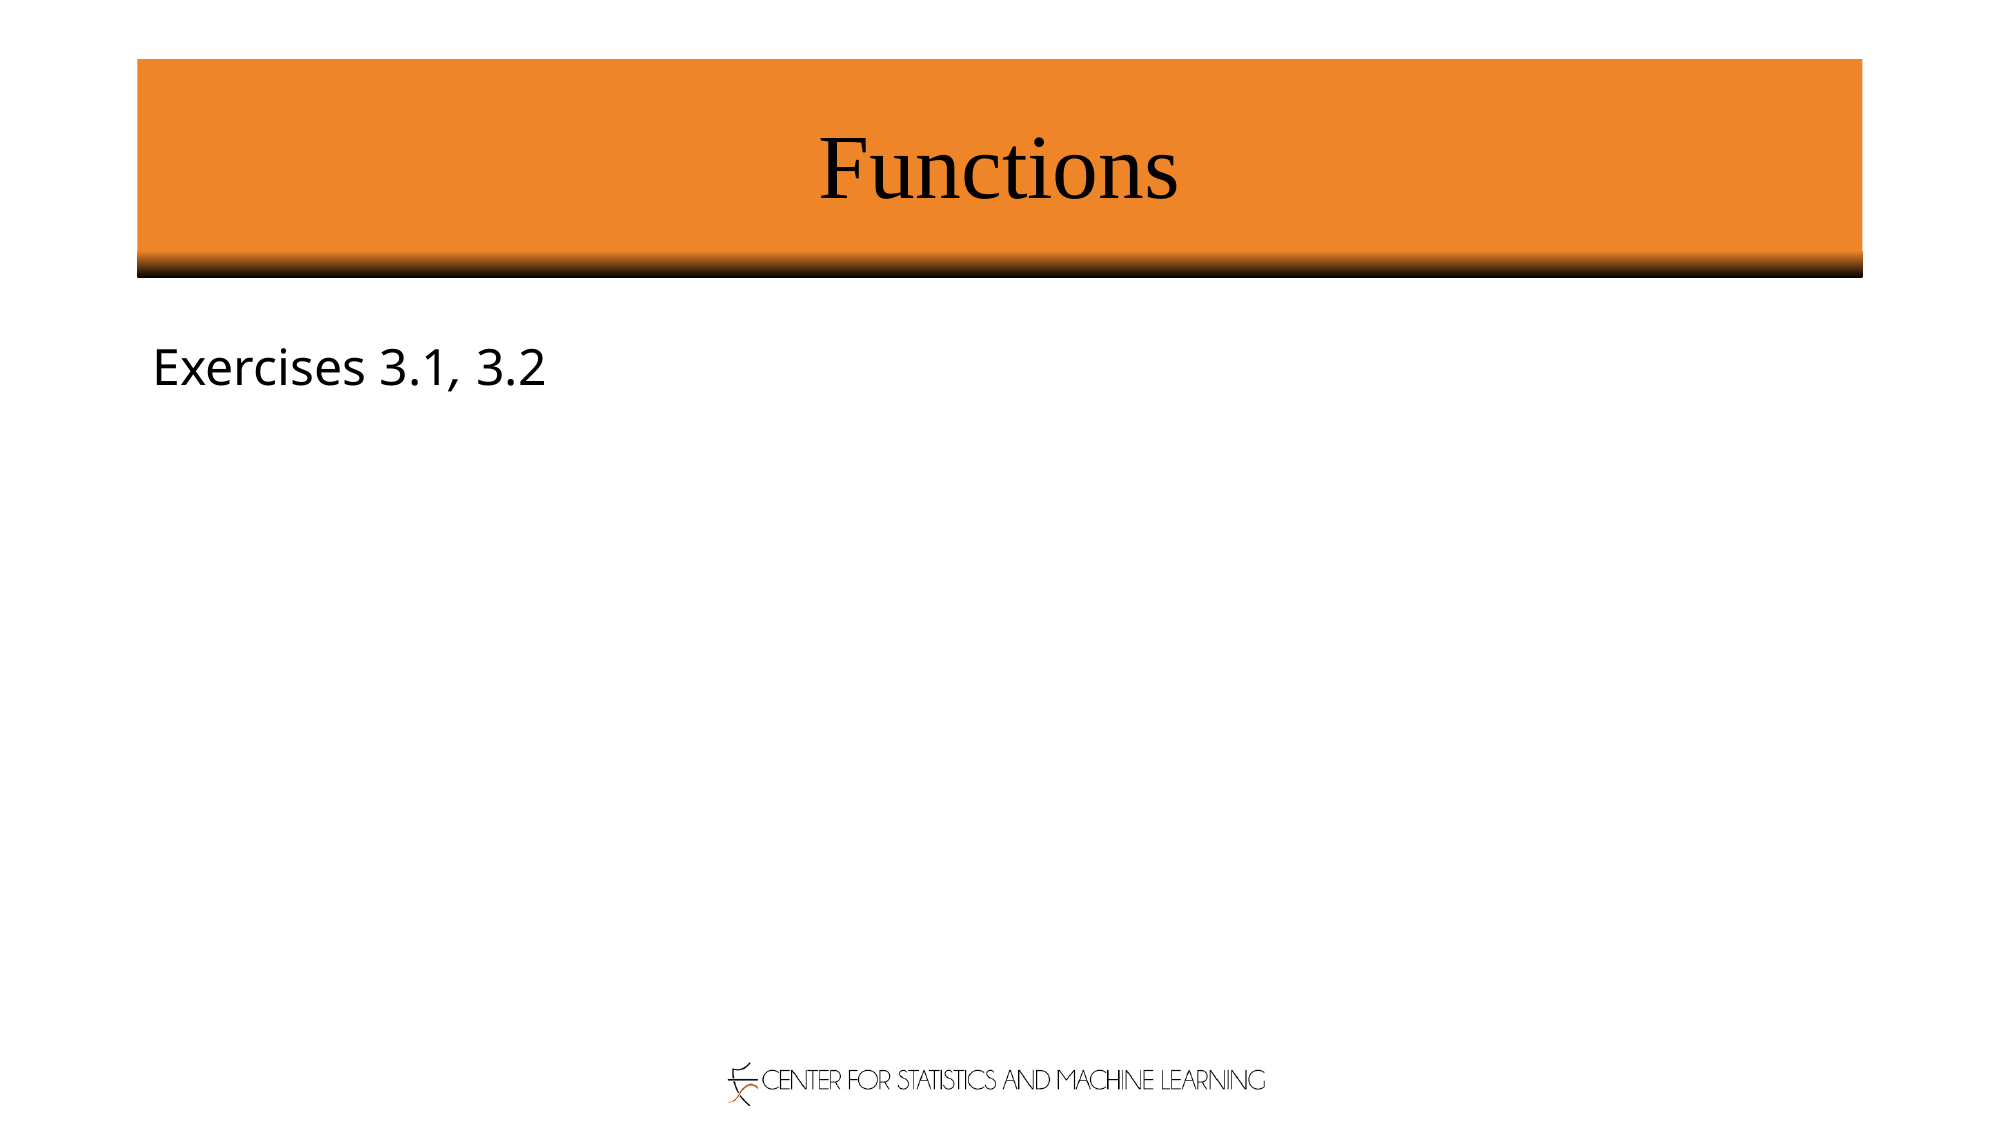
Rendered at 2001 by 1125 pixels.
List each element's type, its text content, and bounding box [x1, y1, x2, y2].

picture [724, 1060, 1276, 1108]
title Functions [137, 59, 1863, 278]
list Exercises 3.1, 3.2 [137, 335, 1863, 997]
